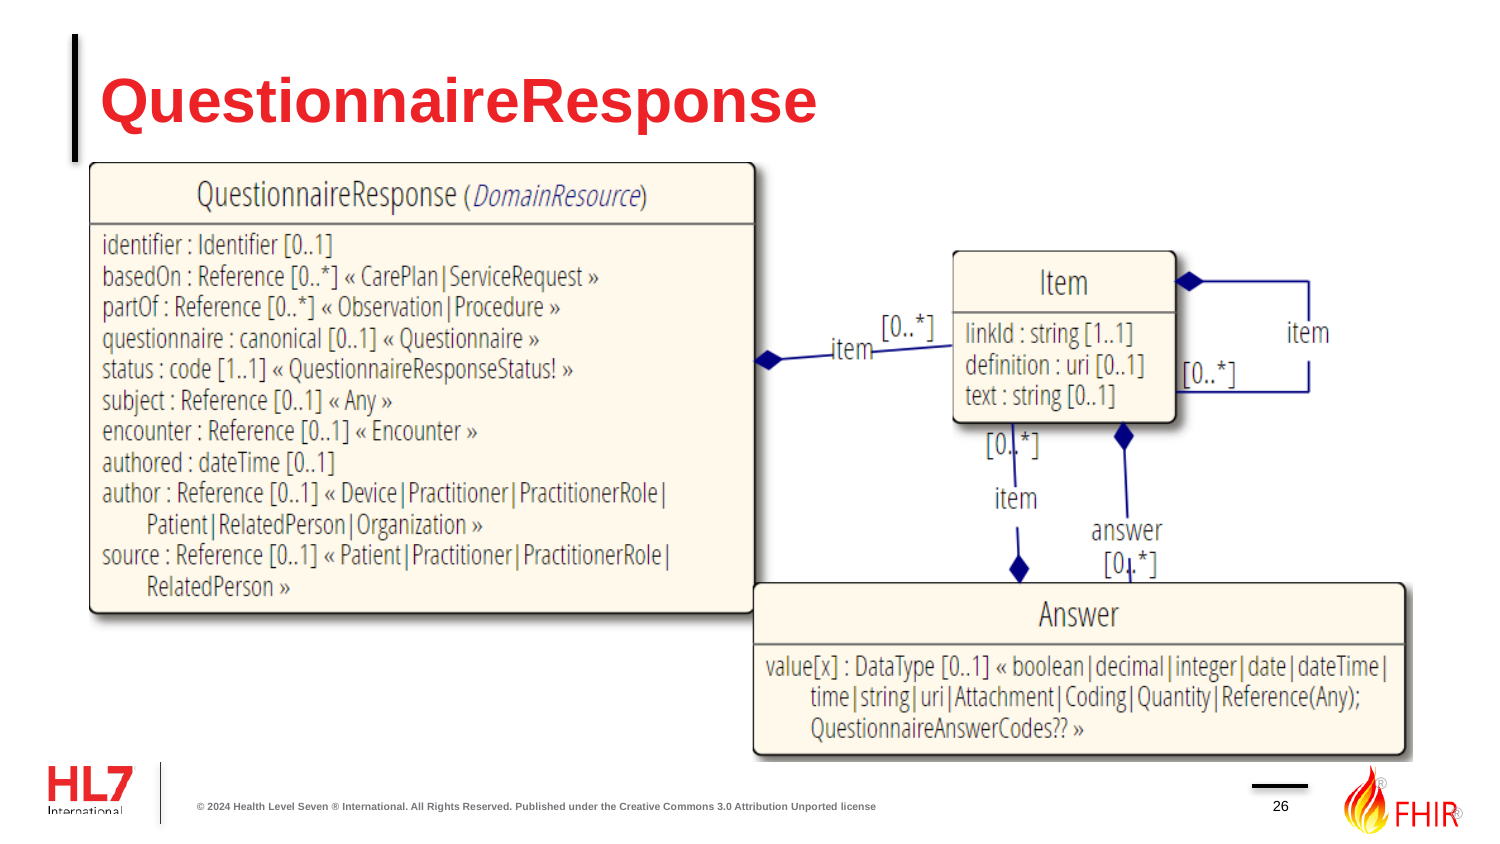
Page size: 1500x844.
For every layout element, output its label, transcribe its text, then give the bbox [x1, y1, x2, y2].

footer © 2024 Health Level Seven ® International. All Rights Reserved. Published under the Creative Commons 3.0 Attribution Unported license [196, 786, 941, 813]
title QuestionnaireResponse [100, 33, 1451, 163]
slide_number 26 [1258, 786, 1304, 814]
picture [88, 162, 1463, 837]
